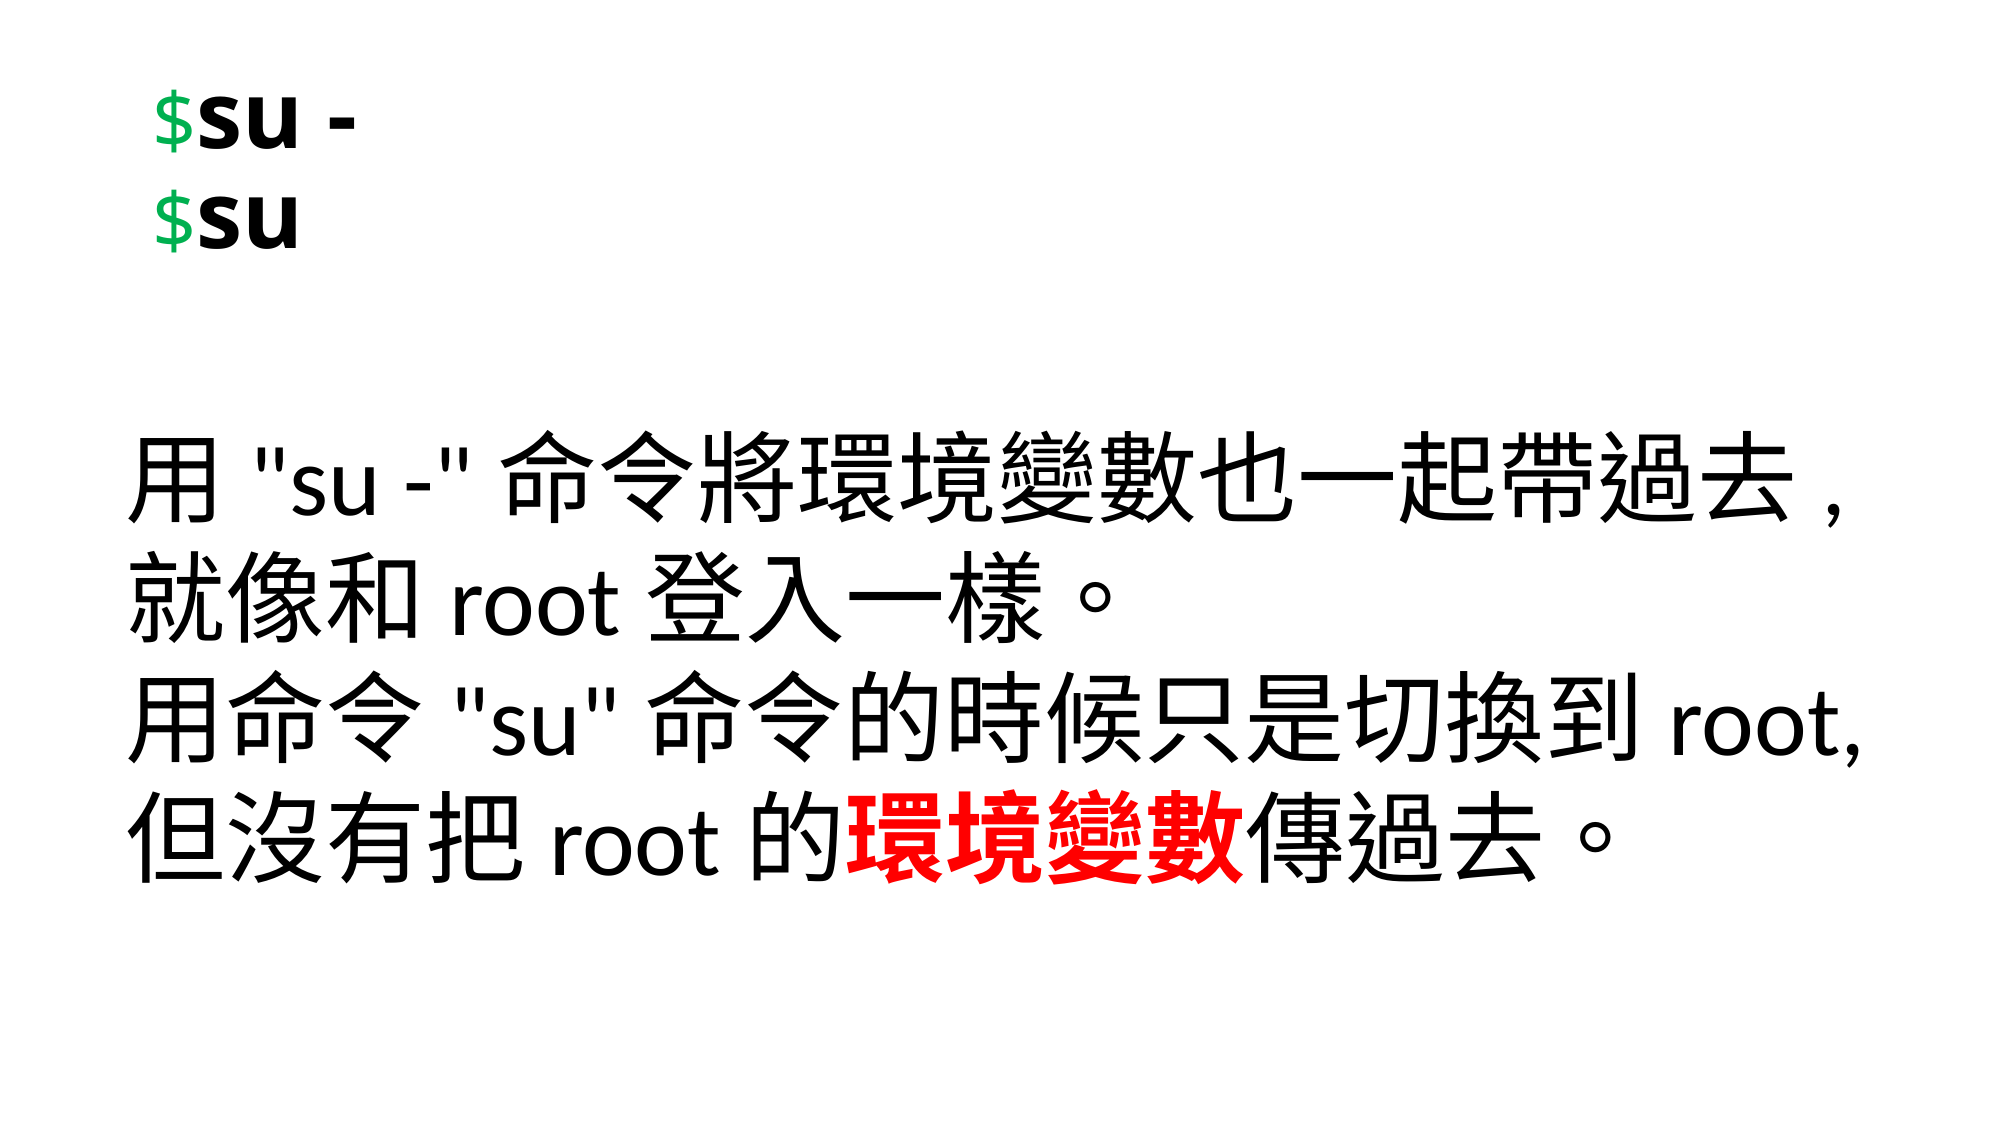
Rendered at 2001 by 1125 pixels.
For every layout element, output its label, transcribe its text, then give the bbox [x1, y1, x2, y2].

title $su - $su [137, 59, 1863, 278]
text_box 用"su -"命令將環境變數也一起帶過去, 就像和root登入一樣。 用命令"su"命令的時候只是切換到root, 但沒有把root的環境變數傳過去。 [110, 408, 1881, 903]
